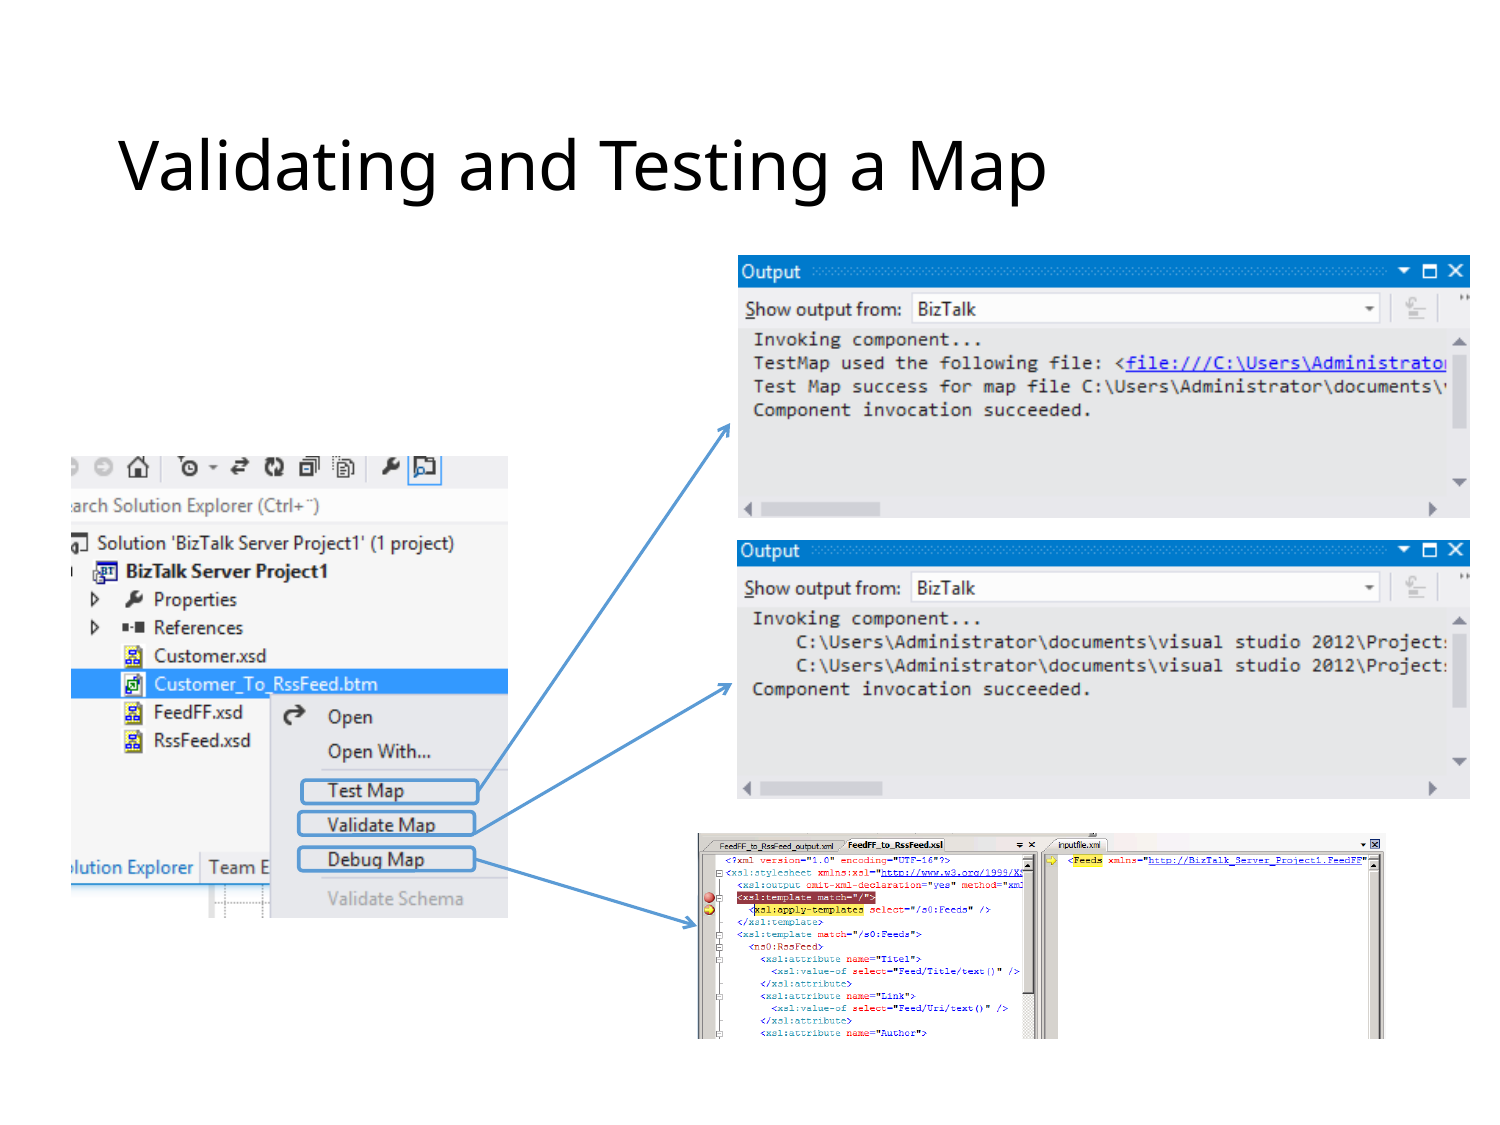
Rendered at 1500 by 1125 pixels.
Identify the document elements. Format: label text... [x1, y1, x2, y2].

picture [737, 540, 1470, 799]
picture [697, 833, 1386, 1039]
picture [71, 456, 508, 918]
title Validating and Testing a Map [103, 59, 1397, 278]
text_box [474, 858, 698, 927]
picture [738, 255, 1470, 518]
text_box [474, 683, 733, 834]
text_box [477, 422, 731, 683]
